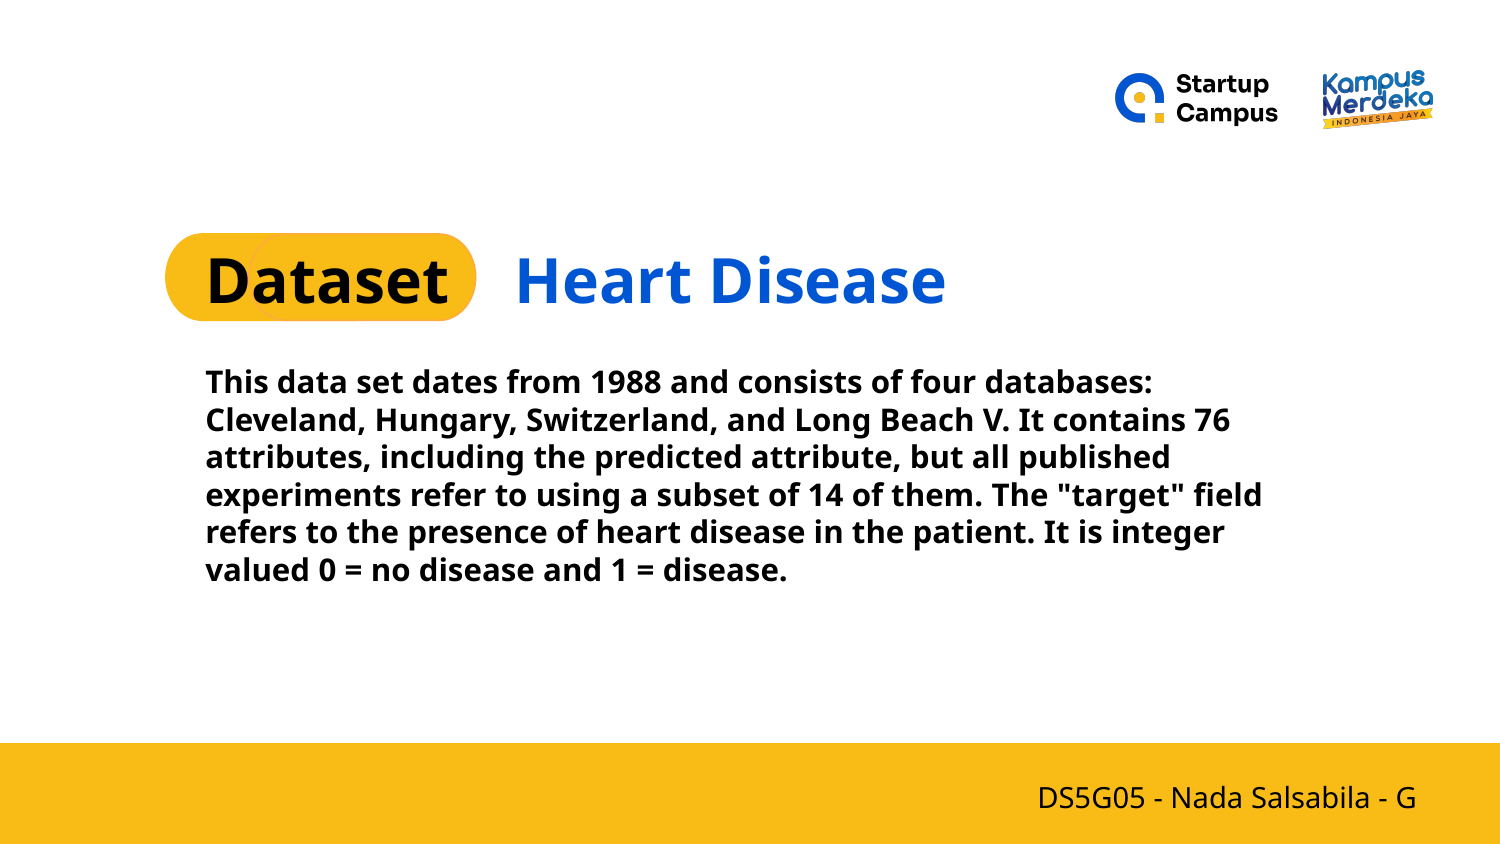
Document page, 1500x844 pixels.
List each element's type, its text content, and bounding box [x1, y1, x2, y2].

title DS5G05 - Nada Salsabila - G [890, 808, 1433, 813]
title Dataset Heart Disease [190, 223, 1232, 331]
title This data set dates from 1988 and consists of four databases: Cleveland, Hungary, Switzerland, and Long Beach V. It contains 76 attributes, including the predicted attribute, but all published experiments refer to using a subset of 14 of them. The "target" field refers to the presence of heart disease in the patient. It is integer valued 0 = no disease and 1 = disease. [190, 345, 1288, 603]
picture [1114, 72, 1278, 127]
title DS5G05 - Nada Salsabila - G [890, 773, 1433, 796]
picture [1323, 70, 1433, 129]
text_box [165, 233, 476, 321]
